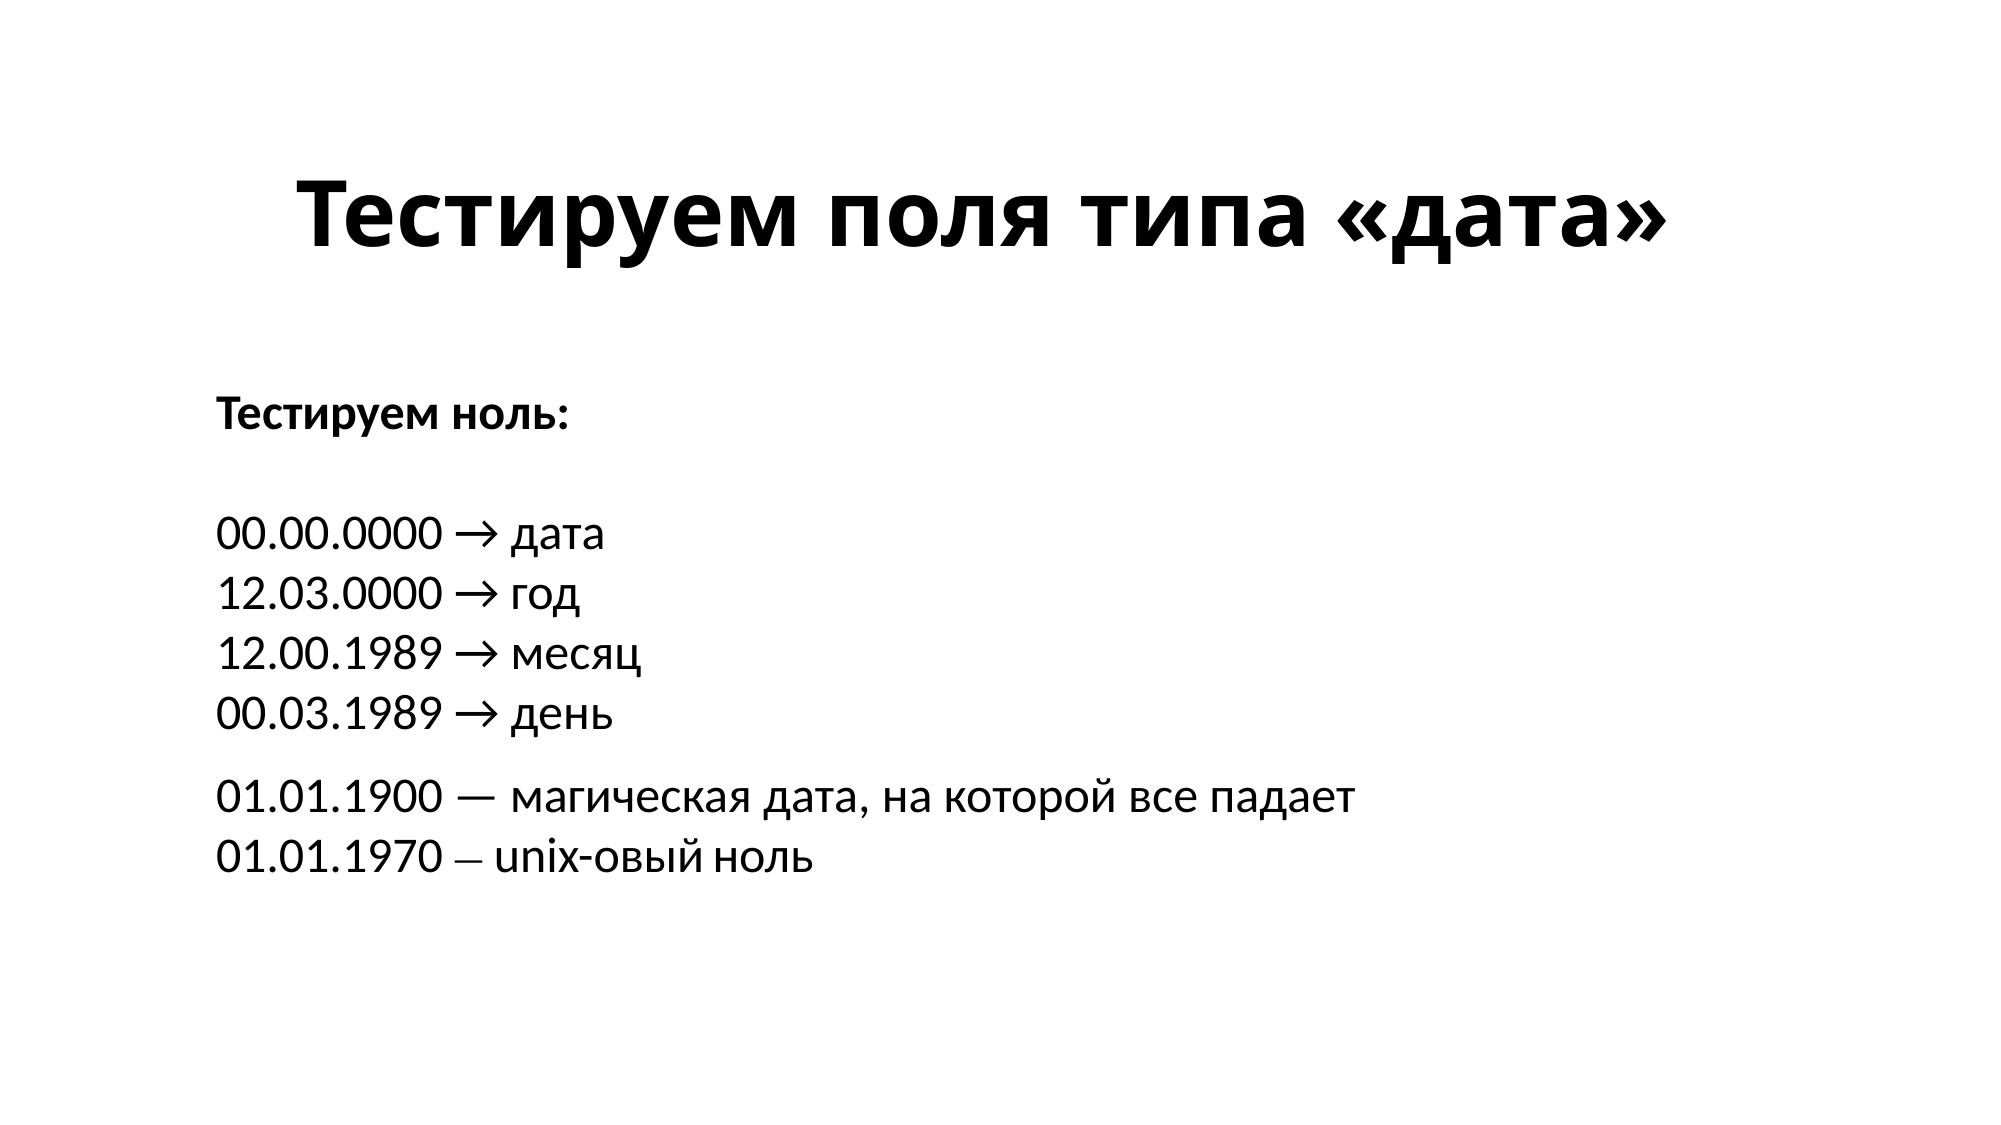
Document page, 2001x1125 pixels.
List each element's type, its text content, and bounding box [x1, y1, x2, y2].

text_box Тестируем ноль: 00.00.0000 → дата 12.03.0000 → год 12.00.1989 → месяц 00.03.1989 → день [201, 372, 1232, 748]
title Тестируем поля типа «дата» [121, 133, 1847, 300]
text_box 01.01.1900 — магическая дата, на которой все падает 01.01.1970 — unix-овый ноль [201, 754, 1542, 890]
